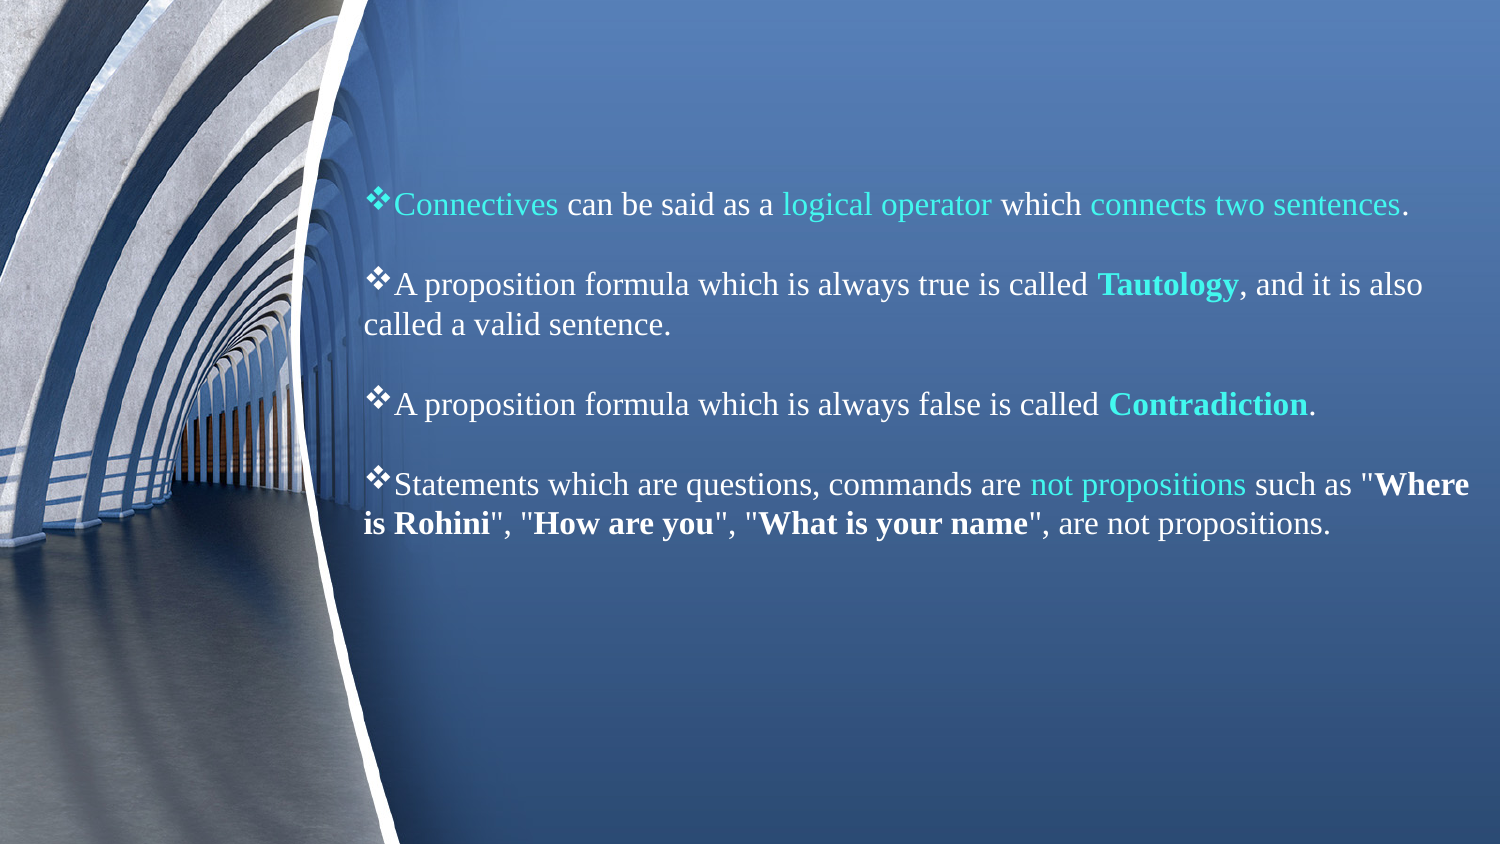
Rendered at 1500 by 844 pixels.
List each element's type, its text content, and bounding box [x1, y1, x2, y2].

text_box Connectives can be said as a logical operator which connects two sentences. A proposition formula which is always true is called Tautology, and it is also called a valid sentence. A proposition formula which is always false is called Contradiction. Statements which are questions, commands are not propositions such as "Where is Rohini", "How are you", "What is your name", are not propositions. [348, 174, 1500, 549]
picture [0, 0, 1500, 844]
